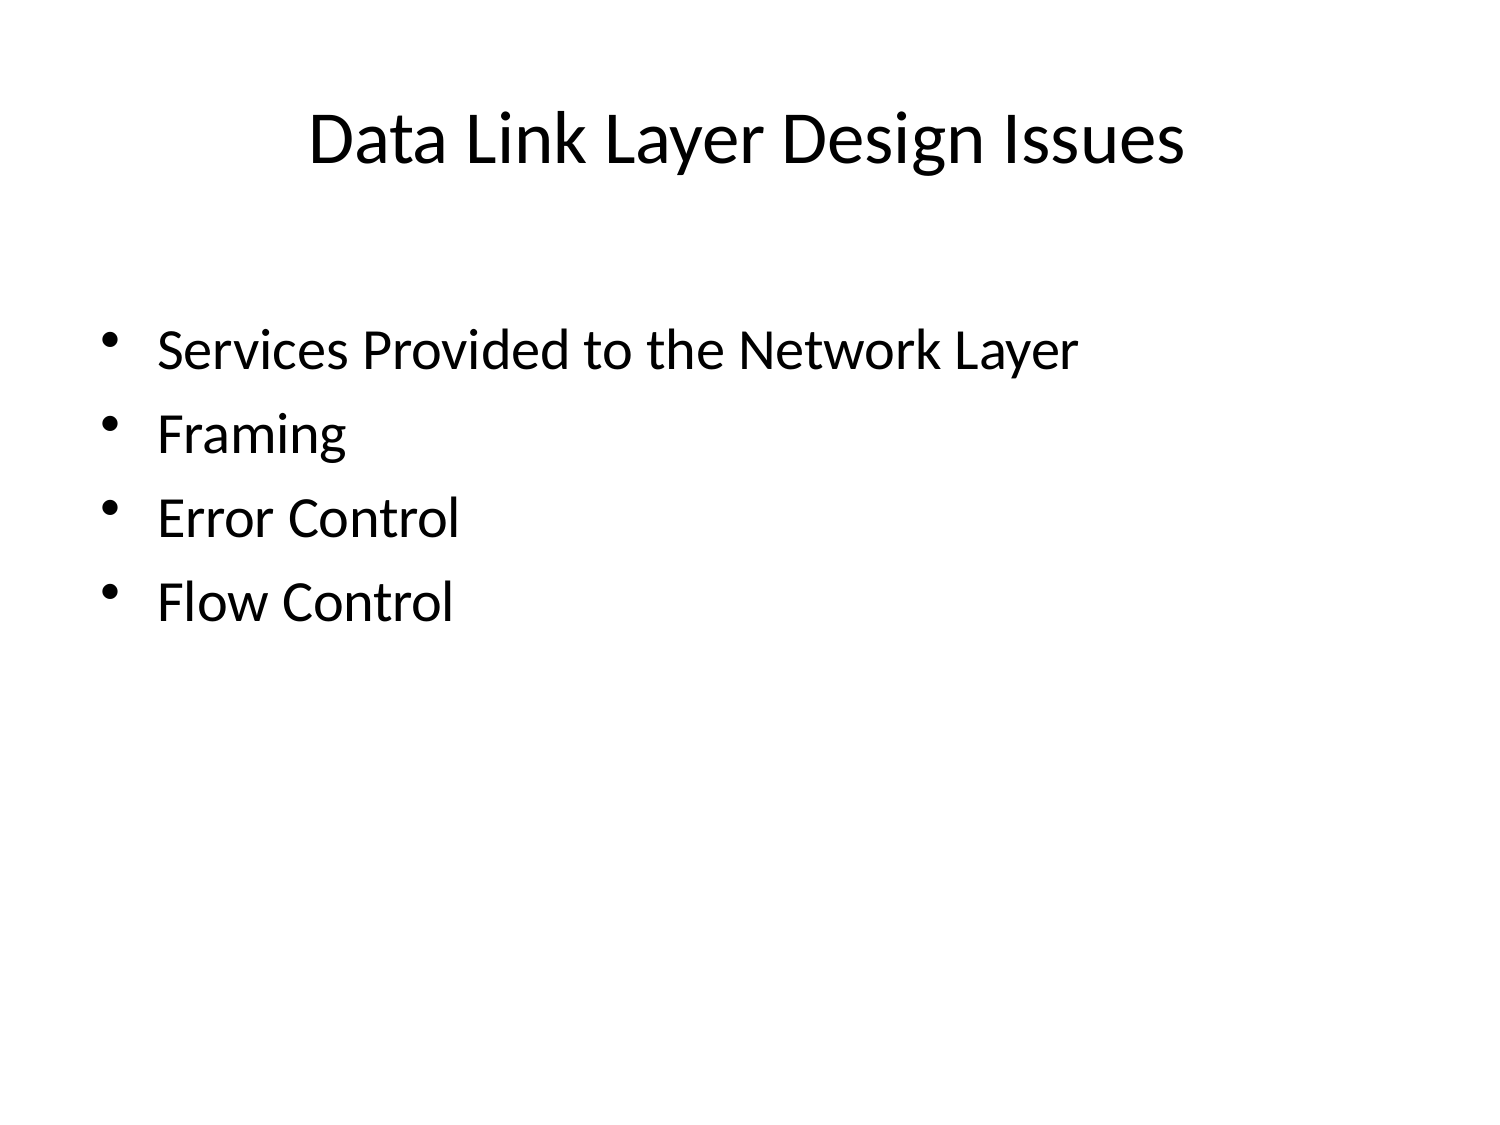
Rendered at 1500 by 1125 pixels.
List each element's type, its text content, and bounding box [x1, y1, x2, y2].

title Data Link Layer Design Issues [306, 86, 1194, 277]
text_box Services Provided to the Network Layer Framing Error Control Flow Control [98, 295, 1089, 634]
